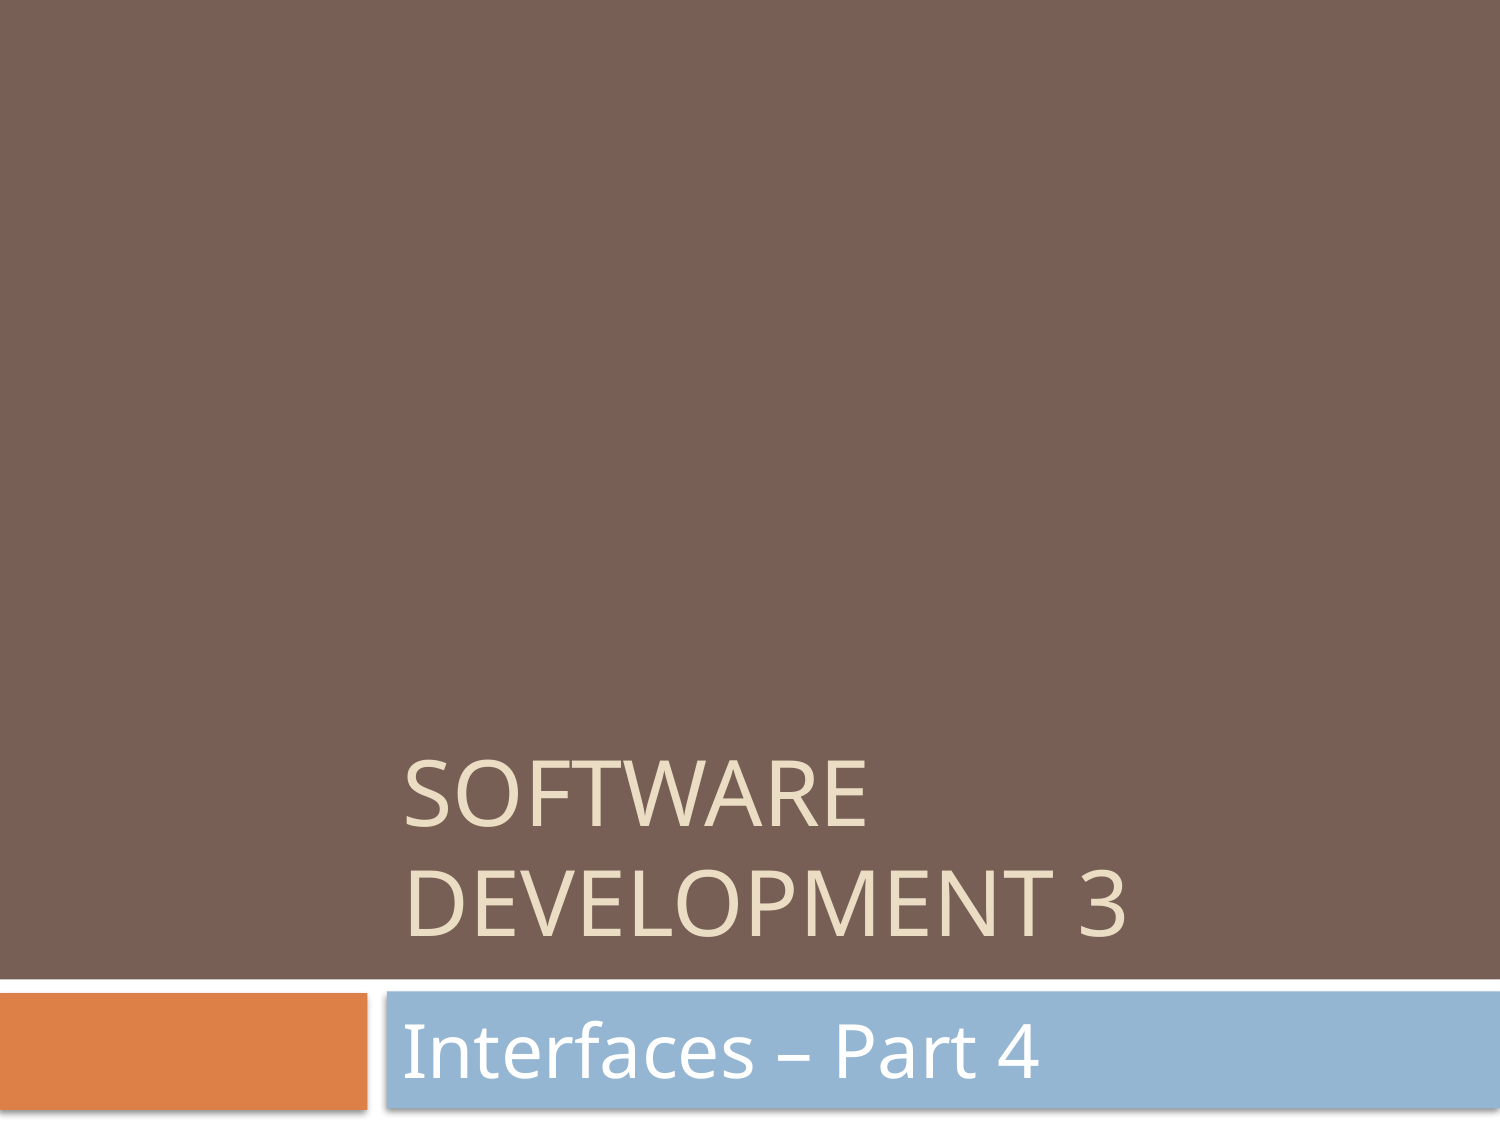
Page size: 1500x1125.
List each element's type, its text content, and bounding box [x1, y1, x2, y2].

subtitle Interfaces – Part 4 [387, 992, 1488, 1105]
title Software Development 3 [387, 662, 1450, 963]
